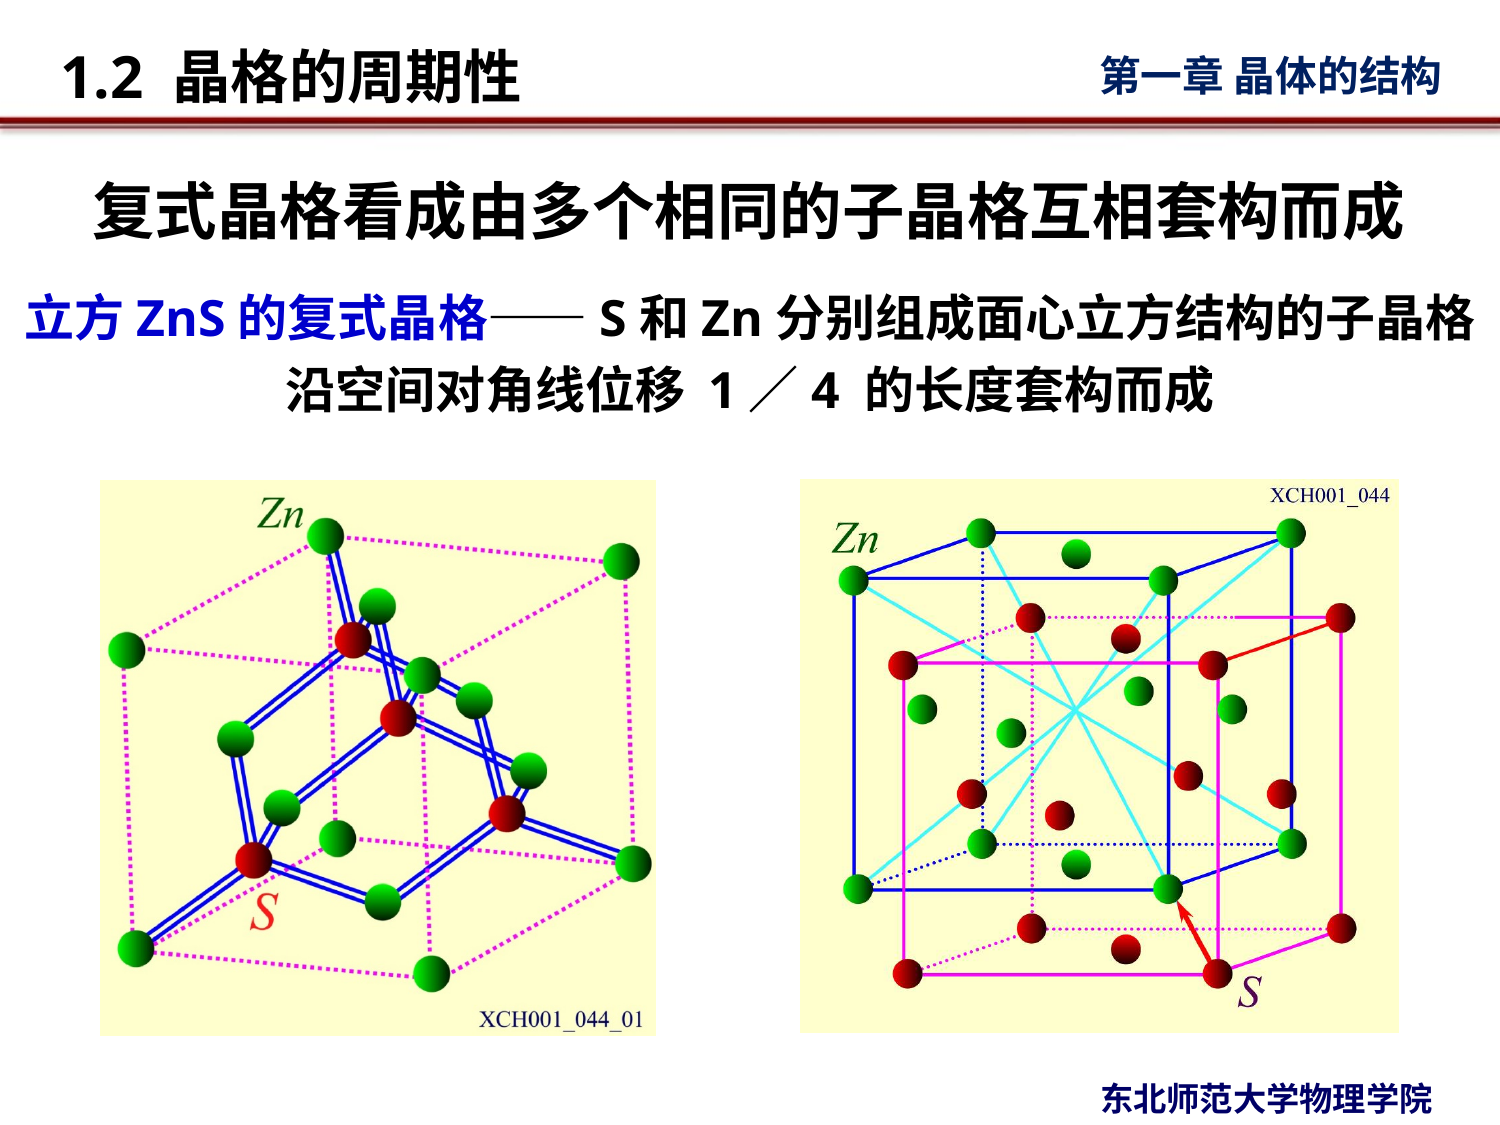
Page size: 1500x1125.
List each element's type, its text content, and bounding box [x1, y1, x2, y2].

title 复式晶格看成由多个相同的子晶格互相套构而成 [72, 132, 1425, 256]
picture [0, 0, 1500, 267]
text_box 立方ZnS的复式晶格——S和Zn分别组成面心立方结构的子晶格 沿空间对角线位移 1／4 的长度套构而成 [0, 267, 1500, 426]
picture [0, 426, 1500, 1125]
